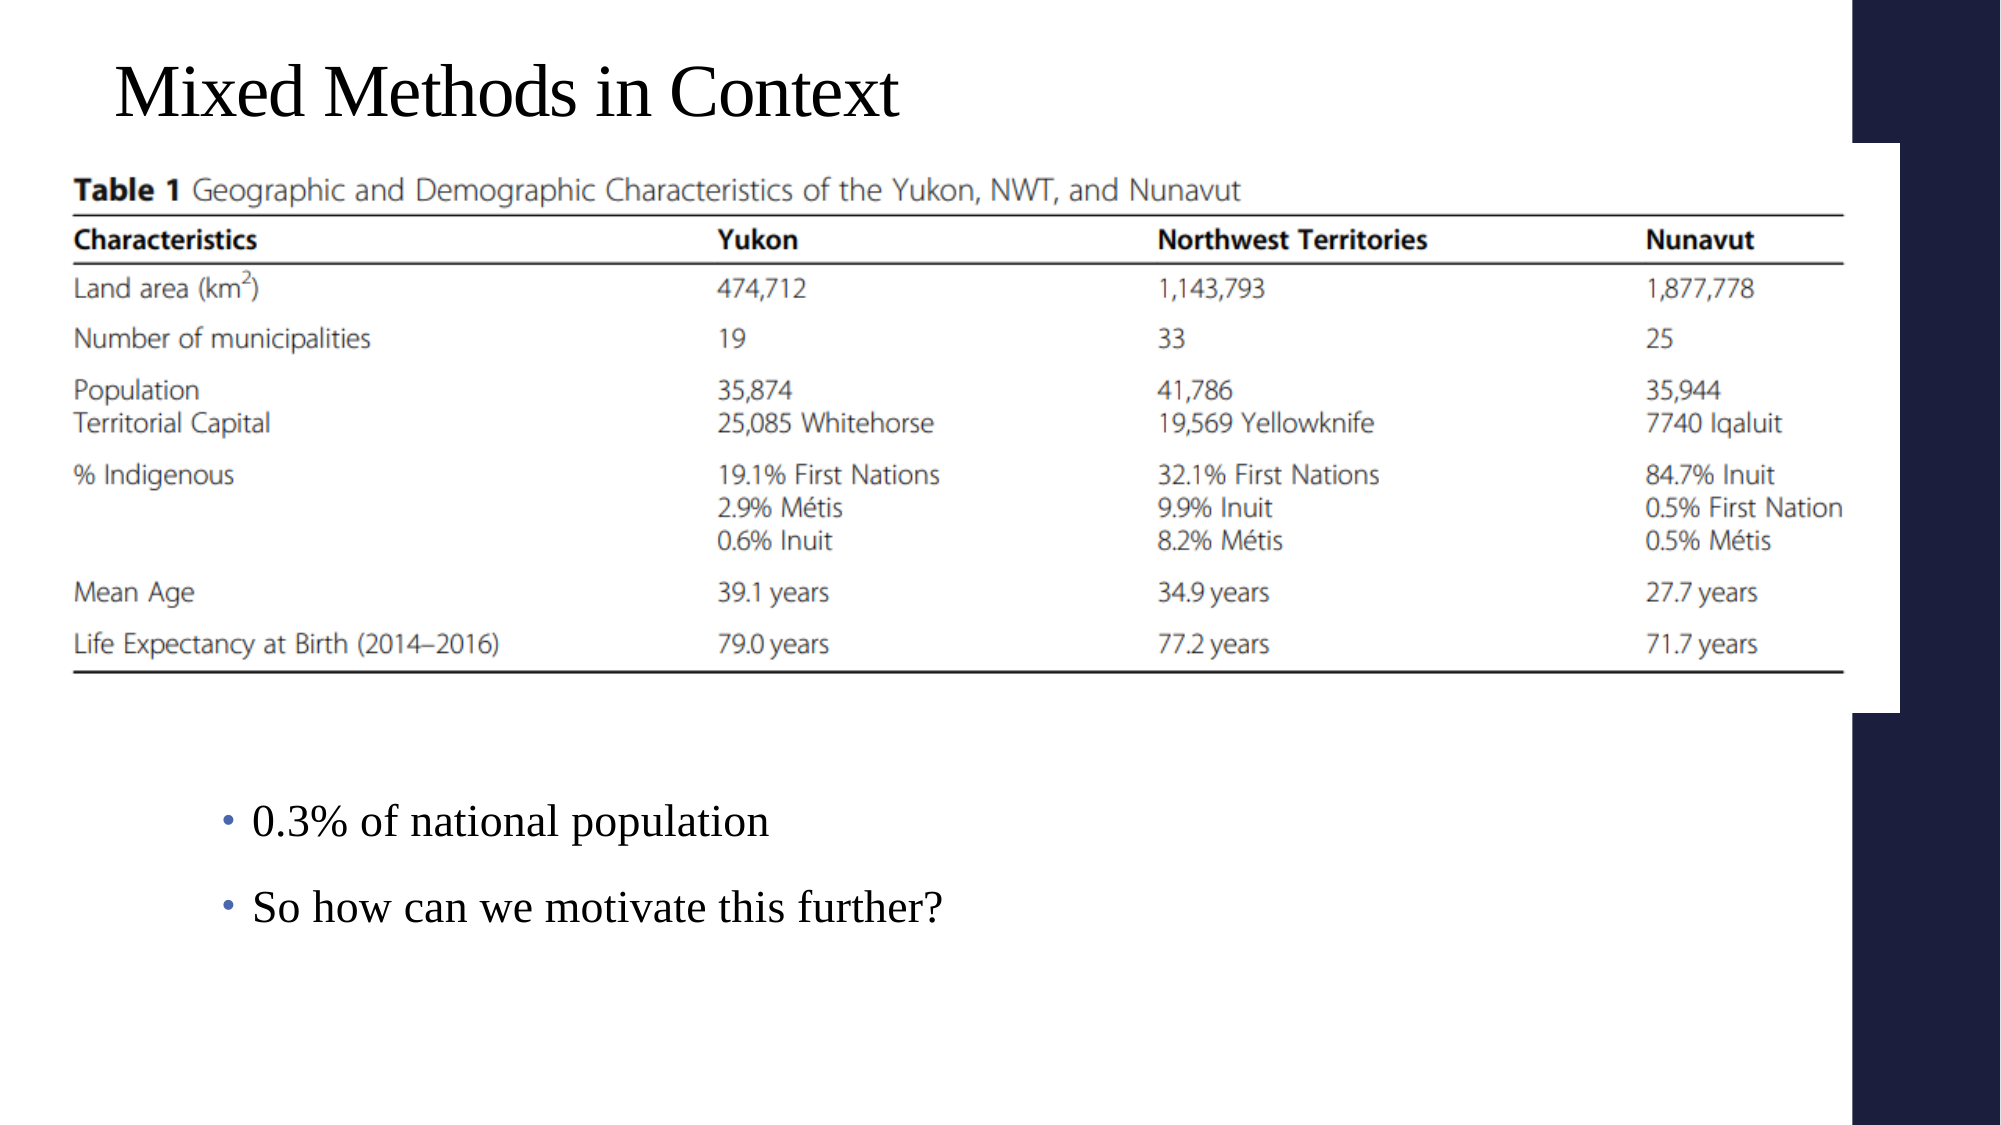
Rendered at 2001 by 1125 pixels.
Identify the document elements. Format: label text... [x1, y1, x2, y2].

list 0.3% of national population So how can we motivate this further? [206, 787, 1617, 1014]
picture [52, 142, 1901, 713]
title Mixed Methods in Context [99, 37, 1813, 139]
